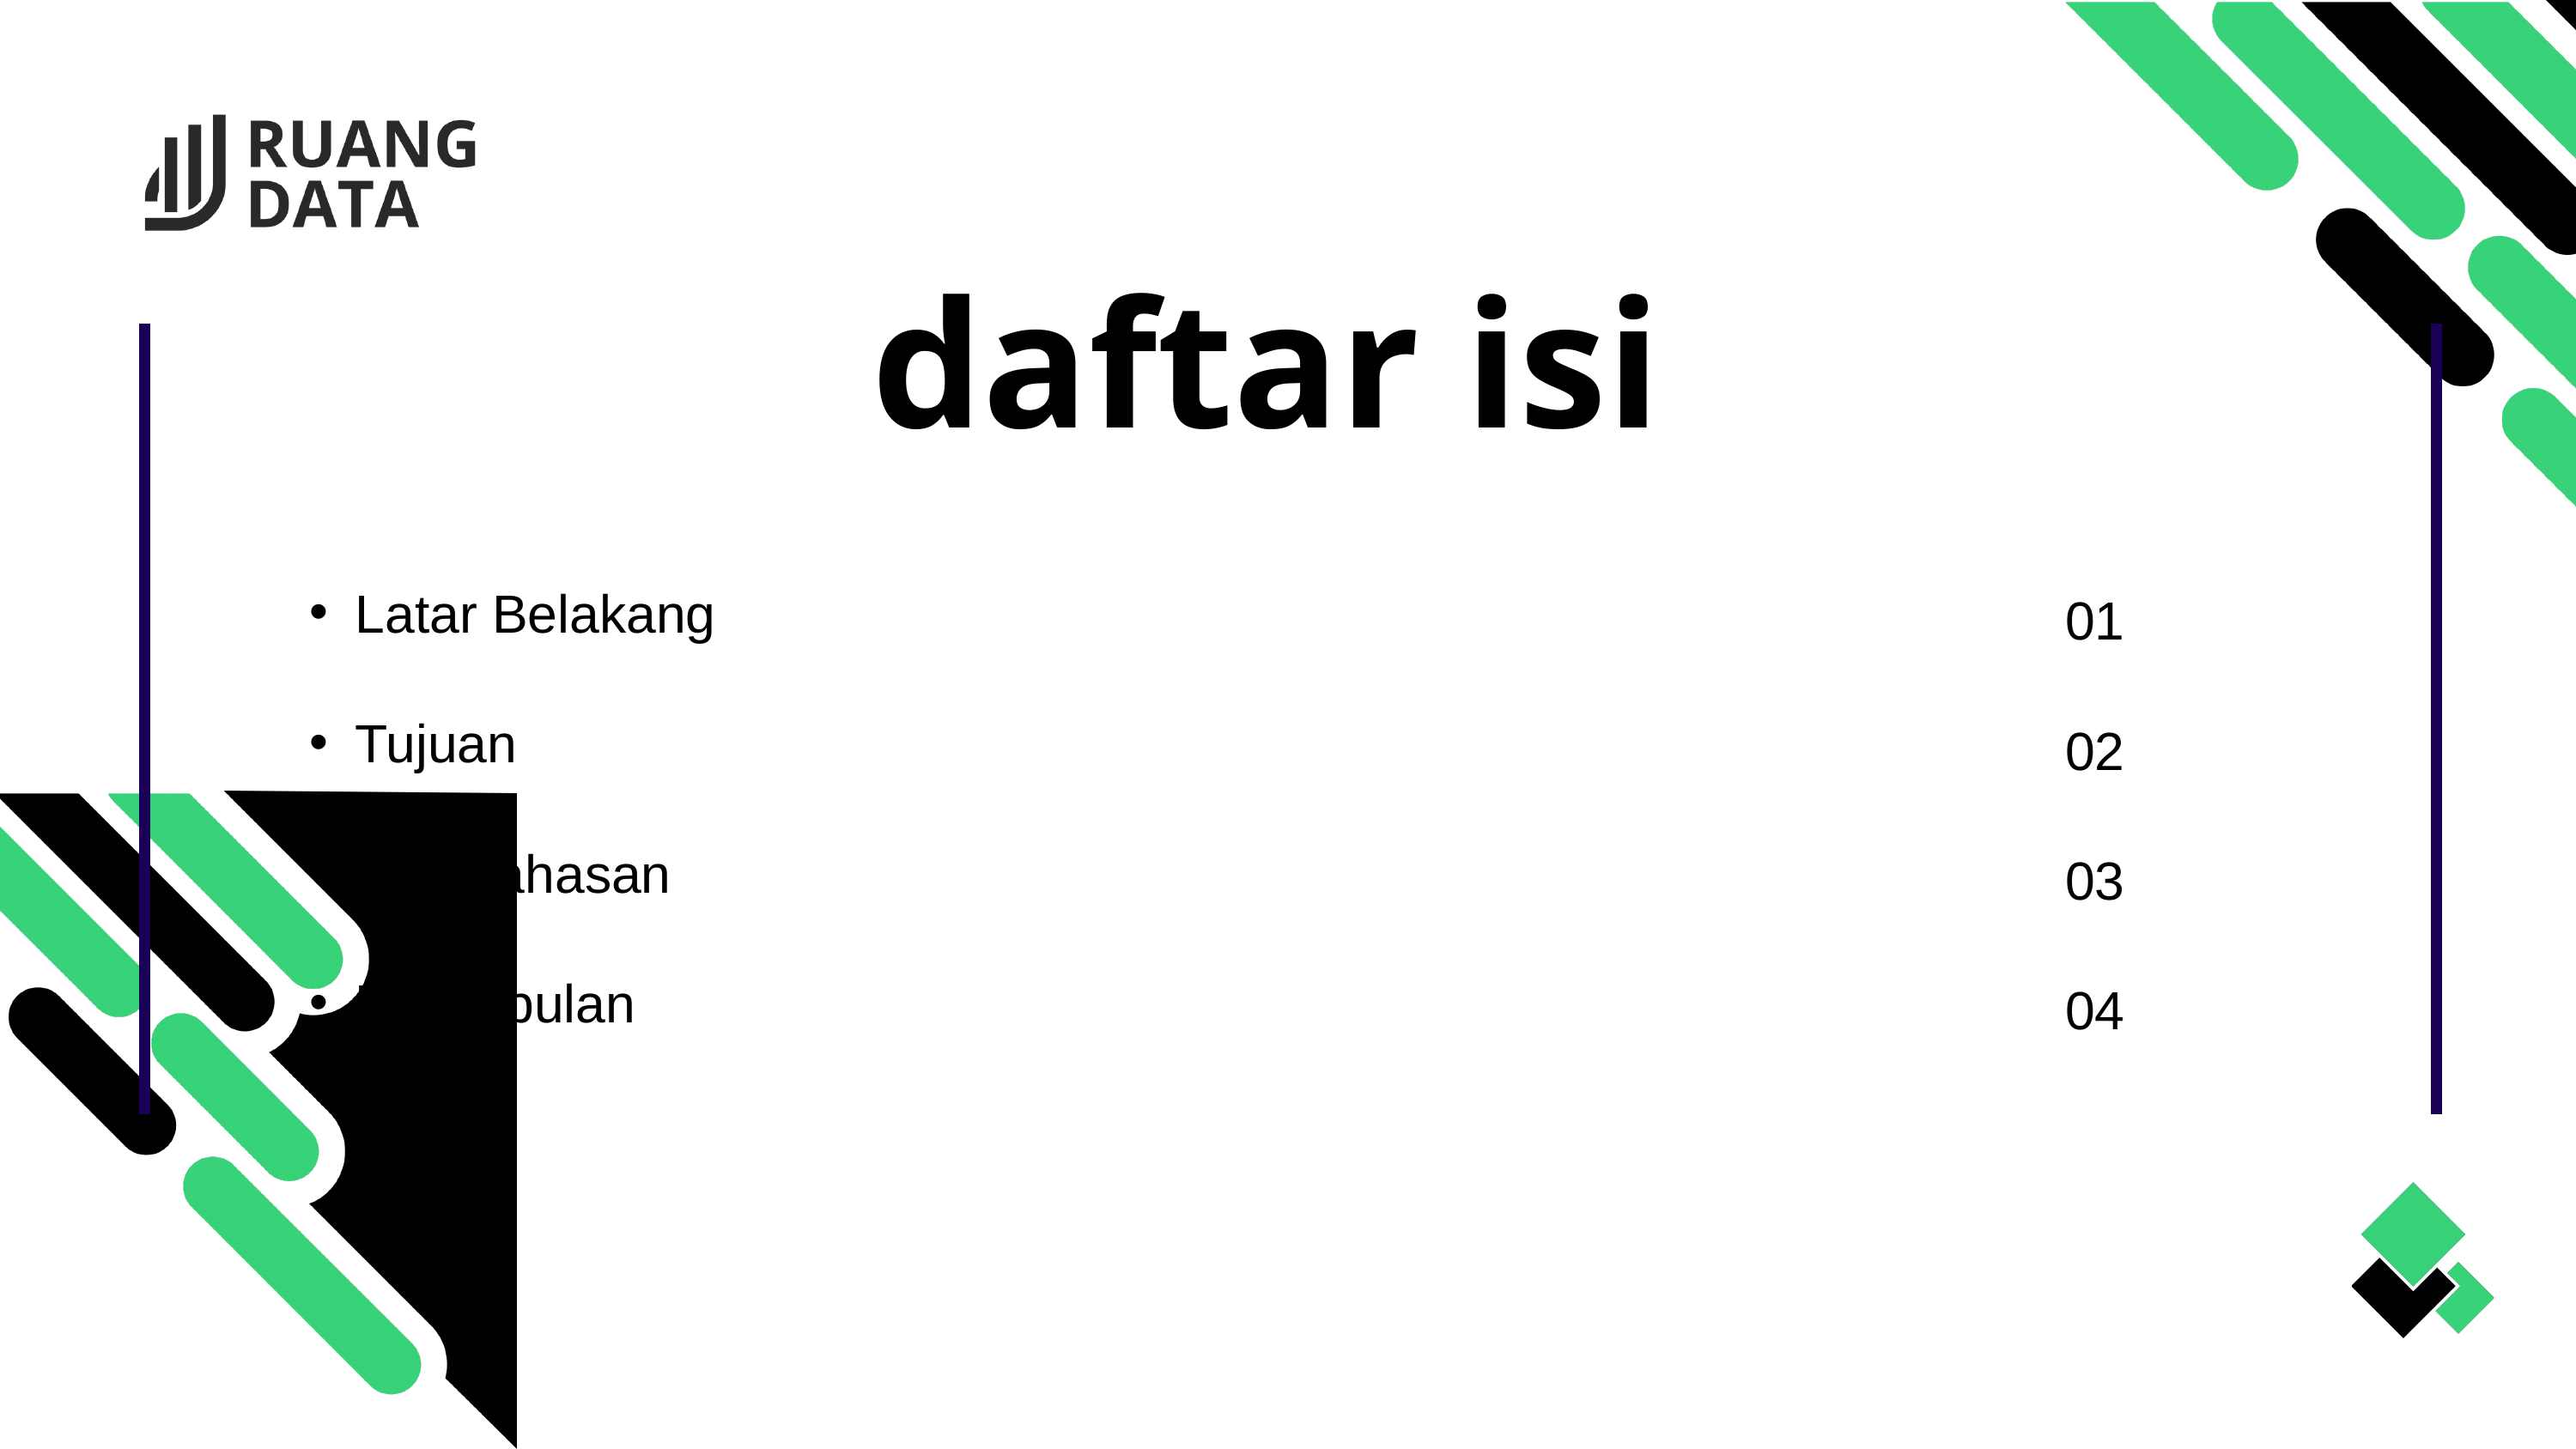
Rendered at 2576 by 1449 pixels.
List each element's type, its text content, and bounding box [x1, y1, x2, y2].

text_box 01 02 03 04 [2065, 726, 2190, 1041]
text_box [2351, 1182, 2494, 1338]
text_box [0, 791, 517, 1449]
text_box [144, 112, 480, 246]
text_box [2065, 0, 2576, 700]
text_box 01 02 03 04 [2065, 520, 2190, 718]
text_box daftar isi [562, 167, 1971, 463]
text_box Latar Belakang Tujuan Pembahasan Kesimpulan [264, 513, 1790, 1034]
